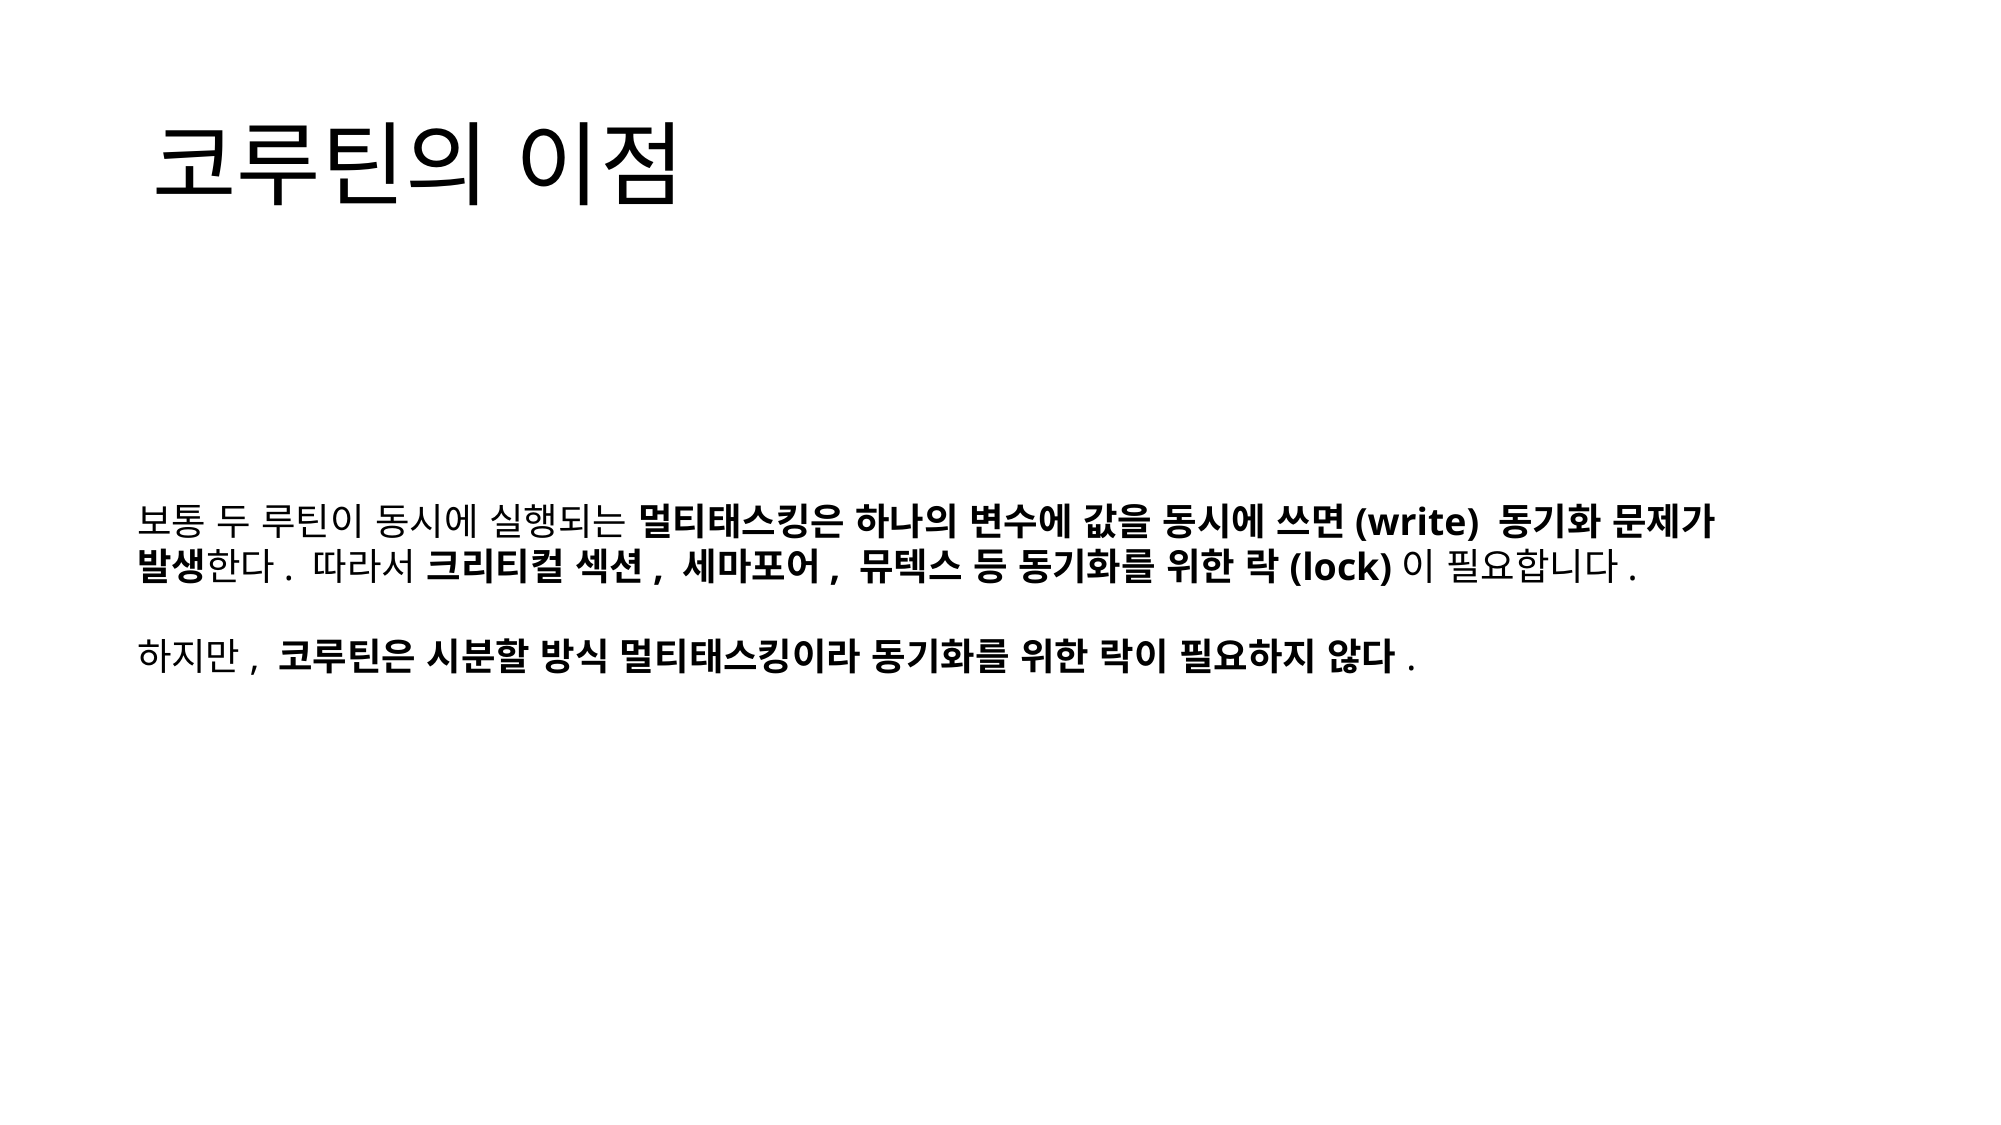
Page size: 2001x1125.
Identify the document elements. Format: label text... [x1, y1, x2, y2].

text_box 보통 두 루틴이 동시에 실행되는 멀티태스킹은 하나의 변수에 값을 동시에 쓰면(write) 동기화 문제가 발생한다. 따라서 크리티컬 섹션, 세마포어, 뮤텍스 등 동기화를 위한 락(lock)이 필요합니다. 하지만, 코루틴은 시분할 방식 멀티태스킹이라 동기화를 위한 락이 필요하지 않다. [122, 490, 1878, 686]
title 코루틴의 이점 [137, 59, 1863, 278]
